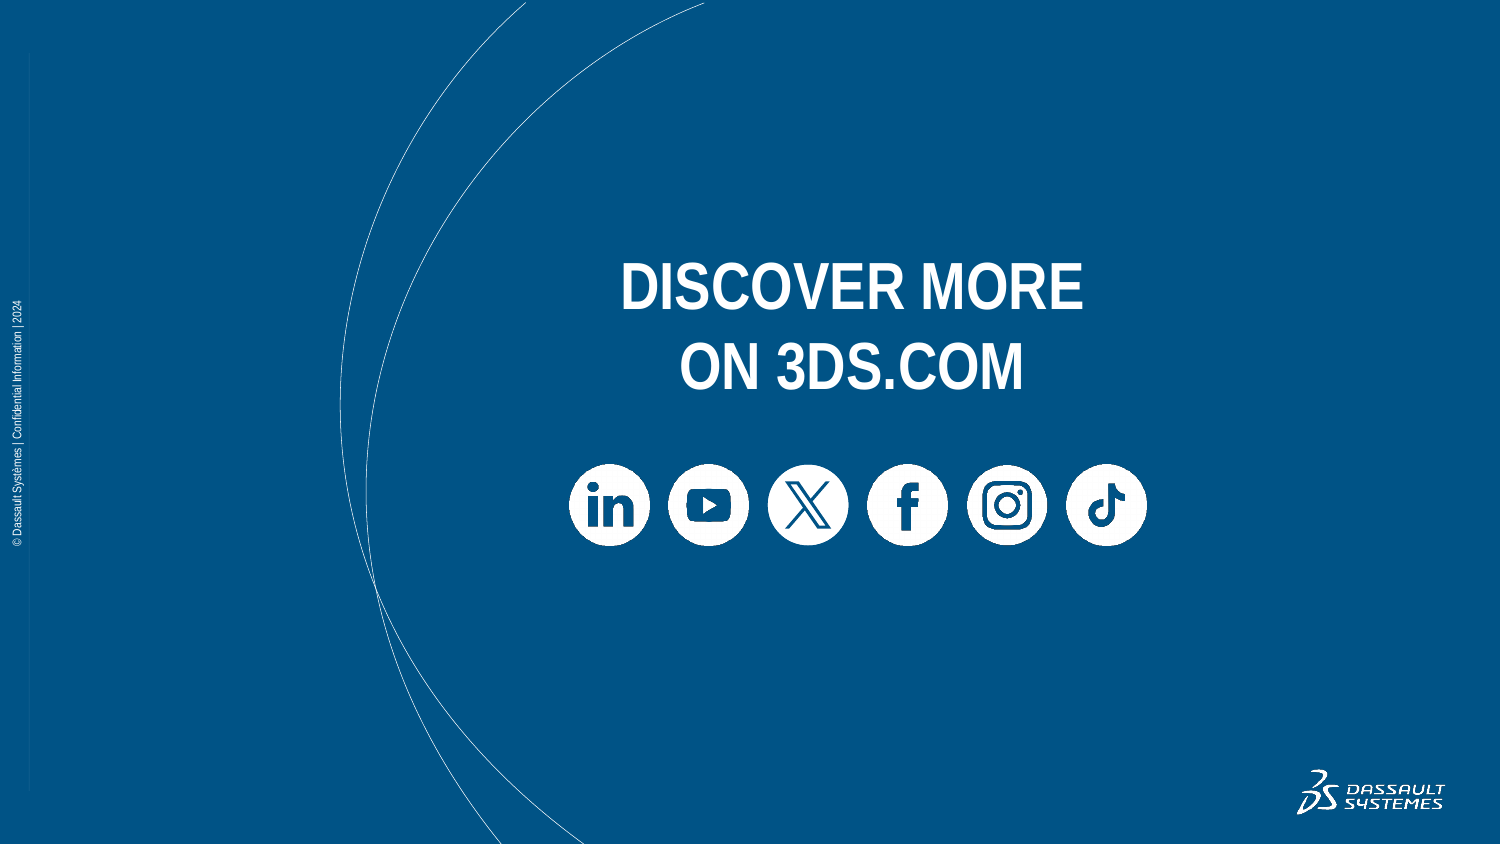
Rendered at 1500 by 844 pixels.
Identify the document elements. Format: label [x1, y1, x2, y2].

picture [1065, 464, 1147, 546]
text_box [770, 333, 1037, 399]
picture [1296, 769, 1446, 815]
picture [569, 464, 650, 546]
picture [668, 464, 749, 546]
picture [867, 464, 948, 546]
text_box [767, 464, 849, 546]
picture [966, 464, 1048, 546]
